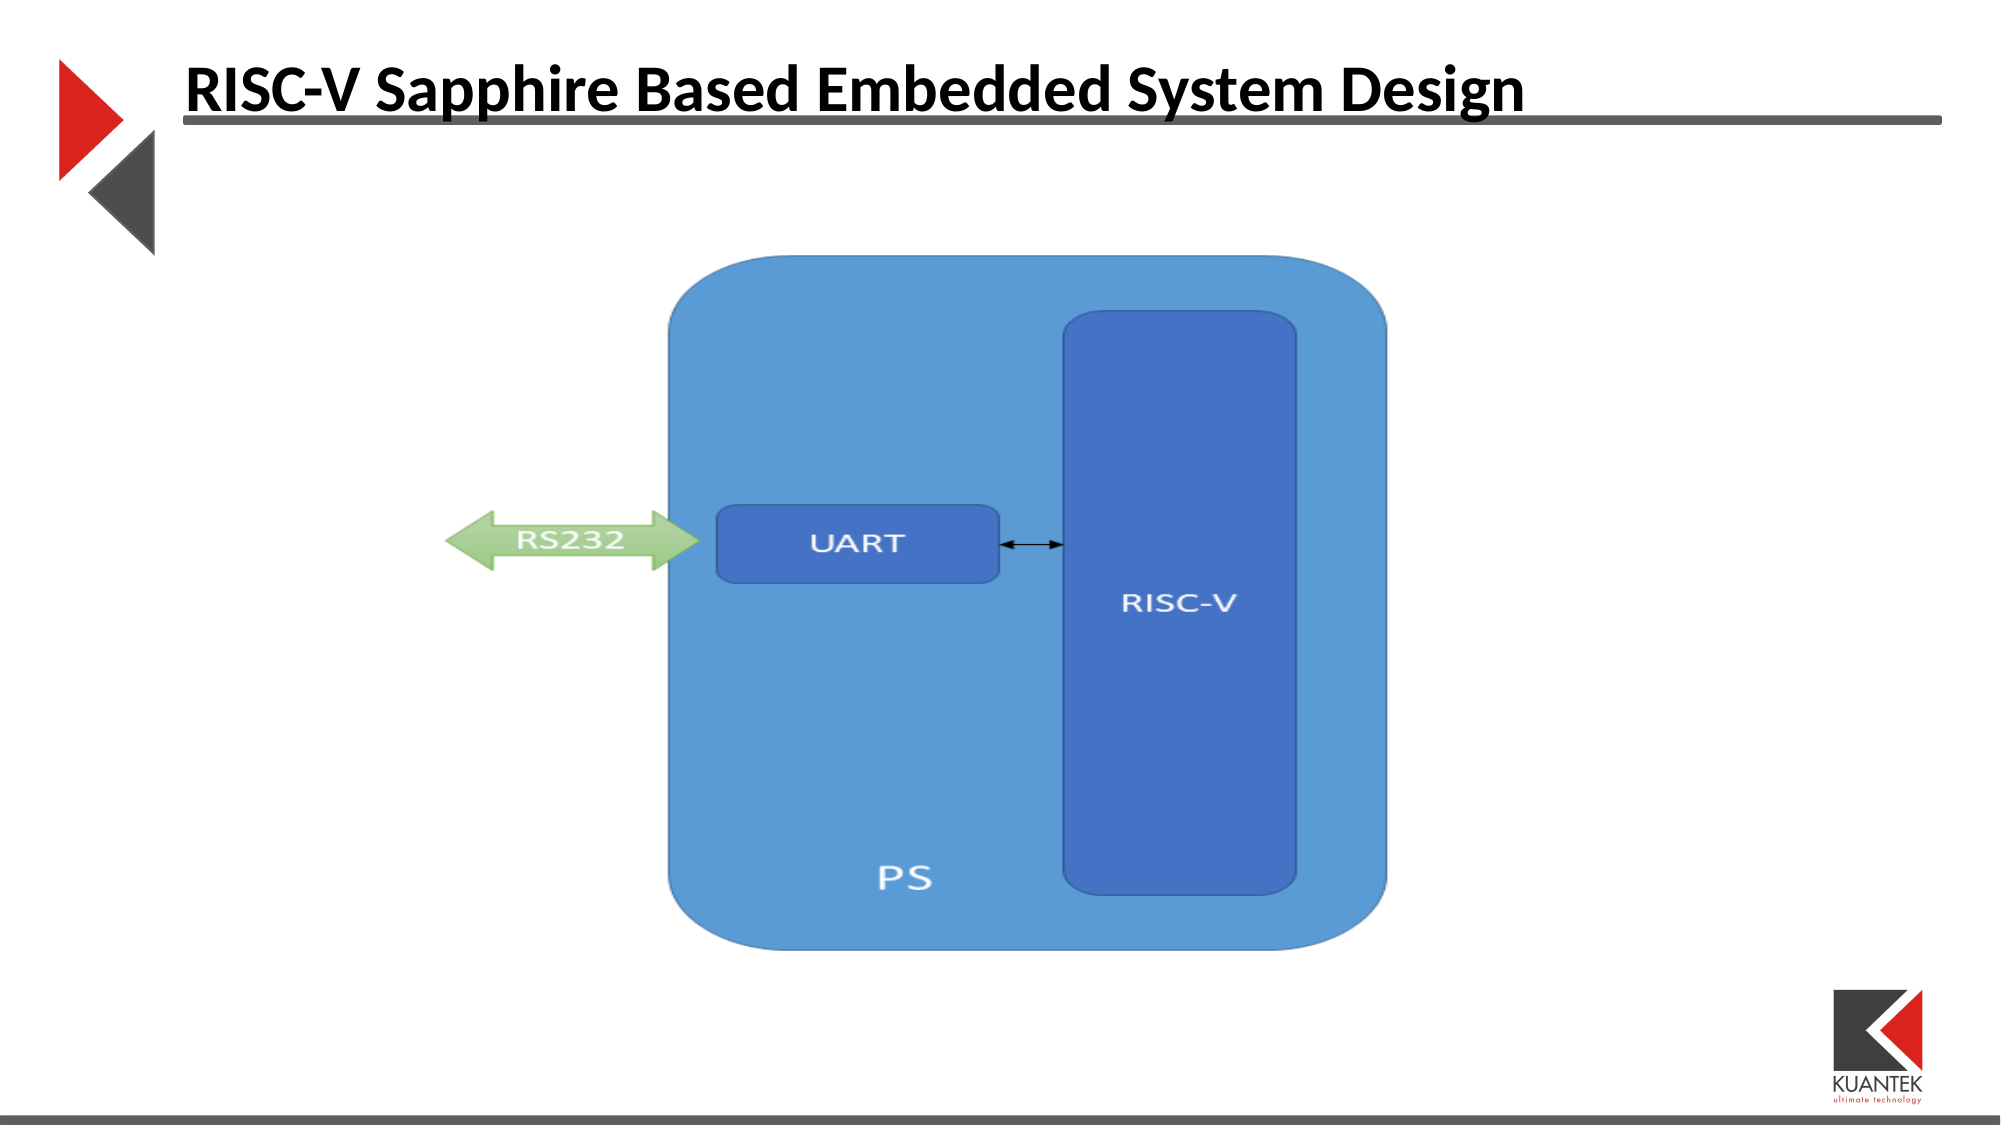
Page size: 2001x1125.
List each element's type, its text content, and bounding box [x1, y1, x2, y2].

text_box RISC-V Sapphire Based Embedded System Design [170, 12, 1671, 134]
picture [59, 59, 124, 181]
picture [435, 218, 1526, 966]
picture [1833, 989, 1923, 1105]
